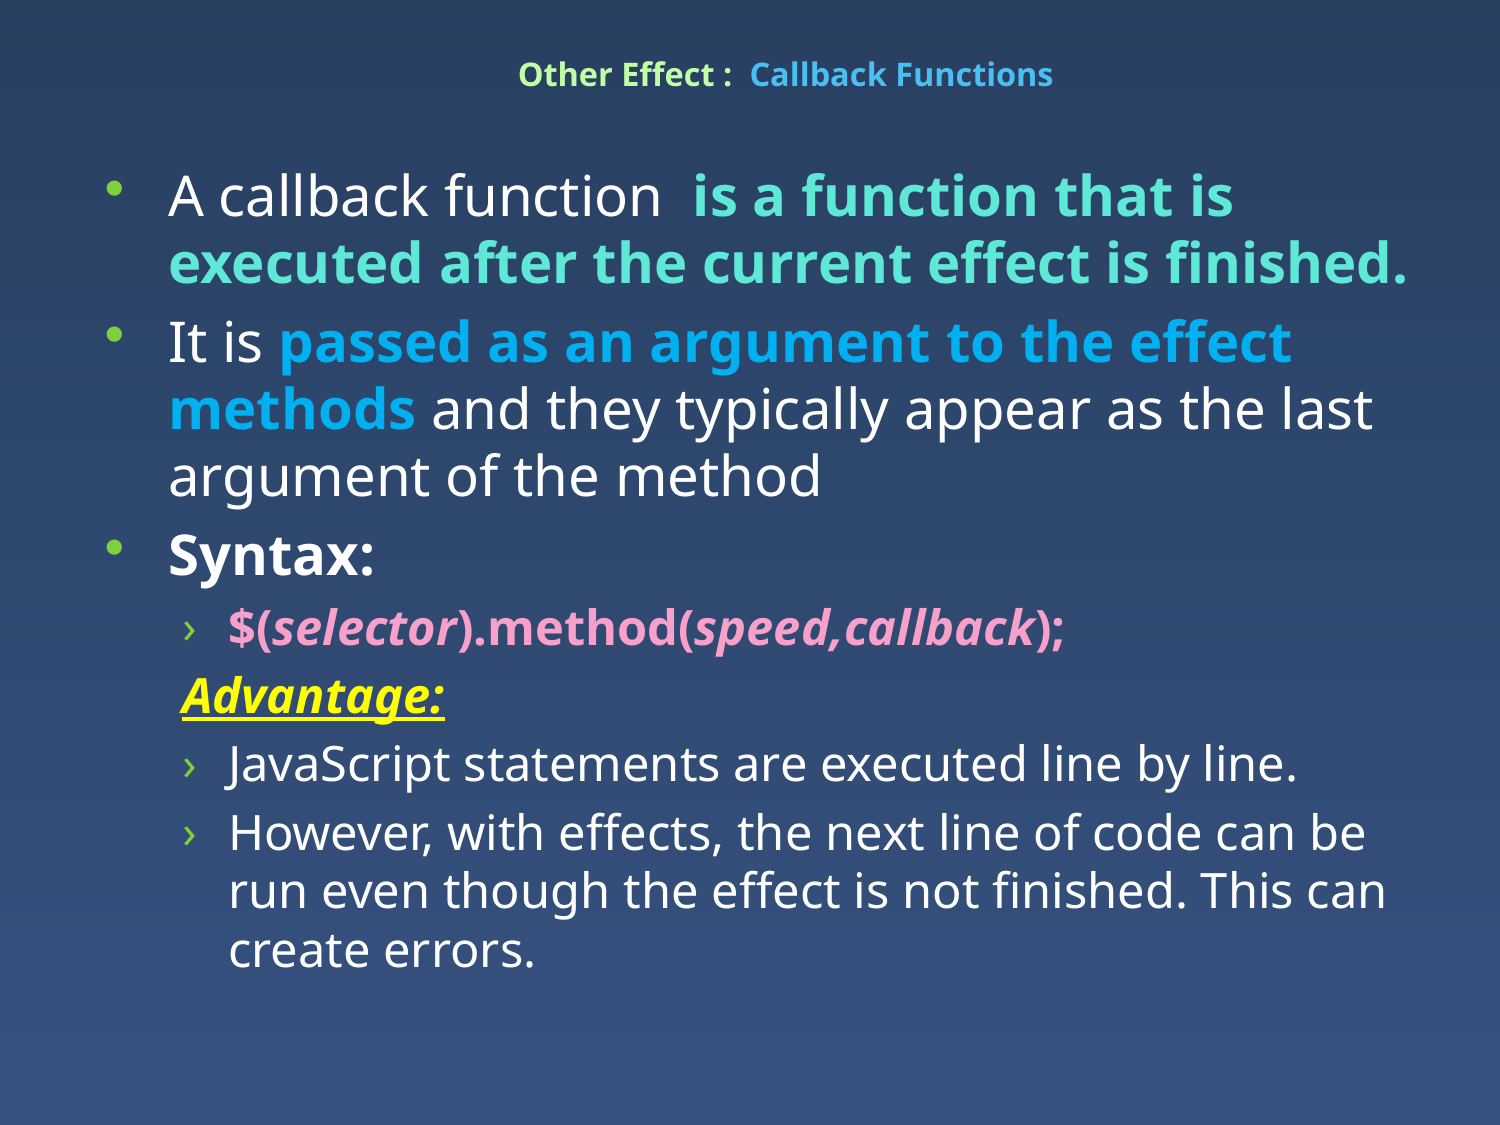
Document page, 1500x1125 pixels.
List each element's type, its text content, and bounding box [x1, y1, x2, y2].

list A callback function is a function that is executed after the current effect is finished. It is passed as an argument to the effect methods and they typically appear as the last argument of the method Syntax: $(selector).method(speed,callback); Advantage: JavaScript statements are executed line by line. However, with effects, the next line of code can be run even though the effect is not finished. This can create errors. [82, 152, 1442, 996]
title Other Effect : Callback Functions [105, 46, 1416, 152]
